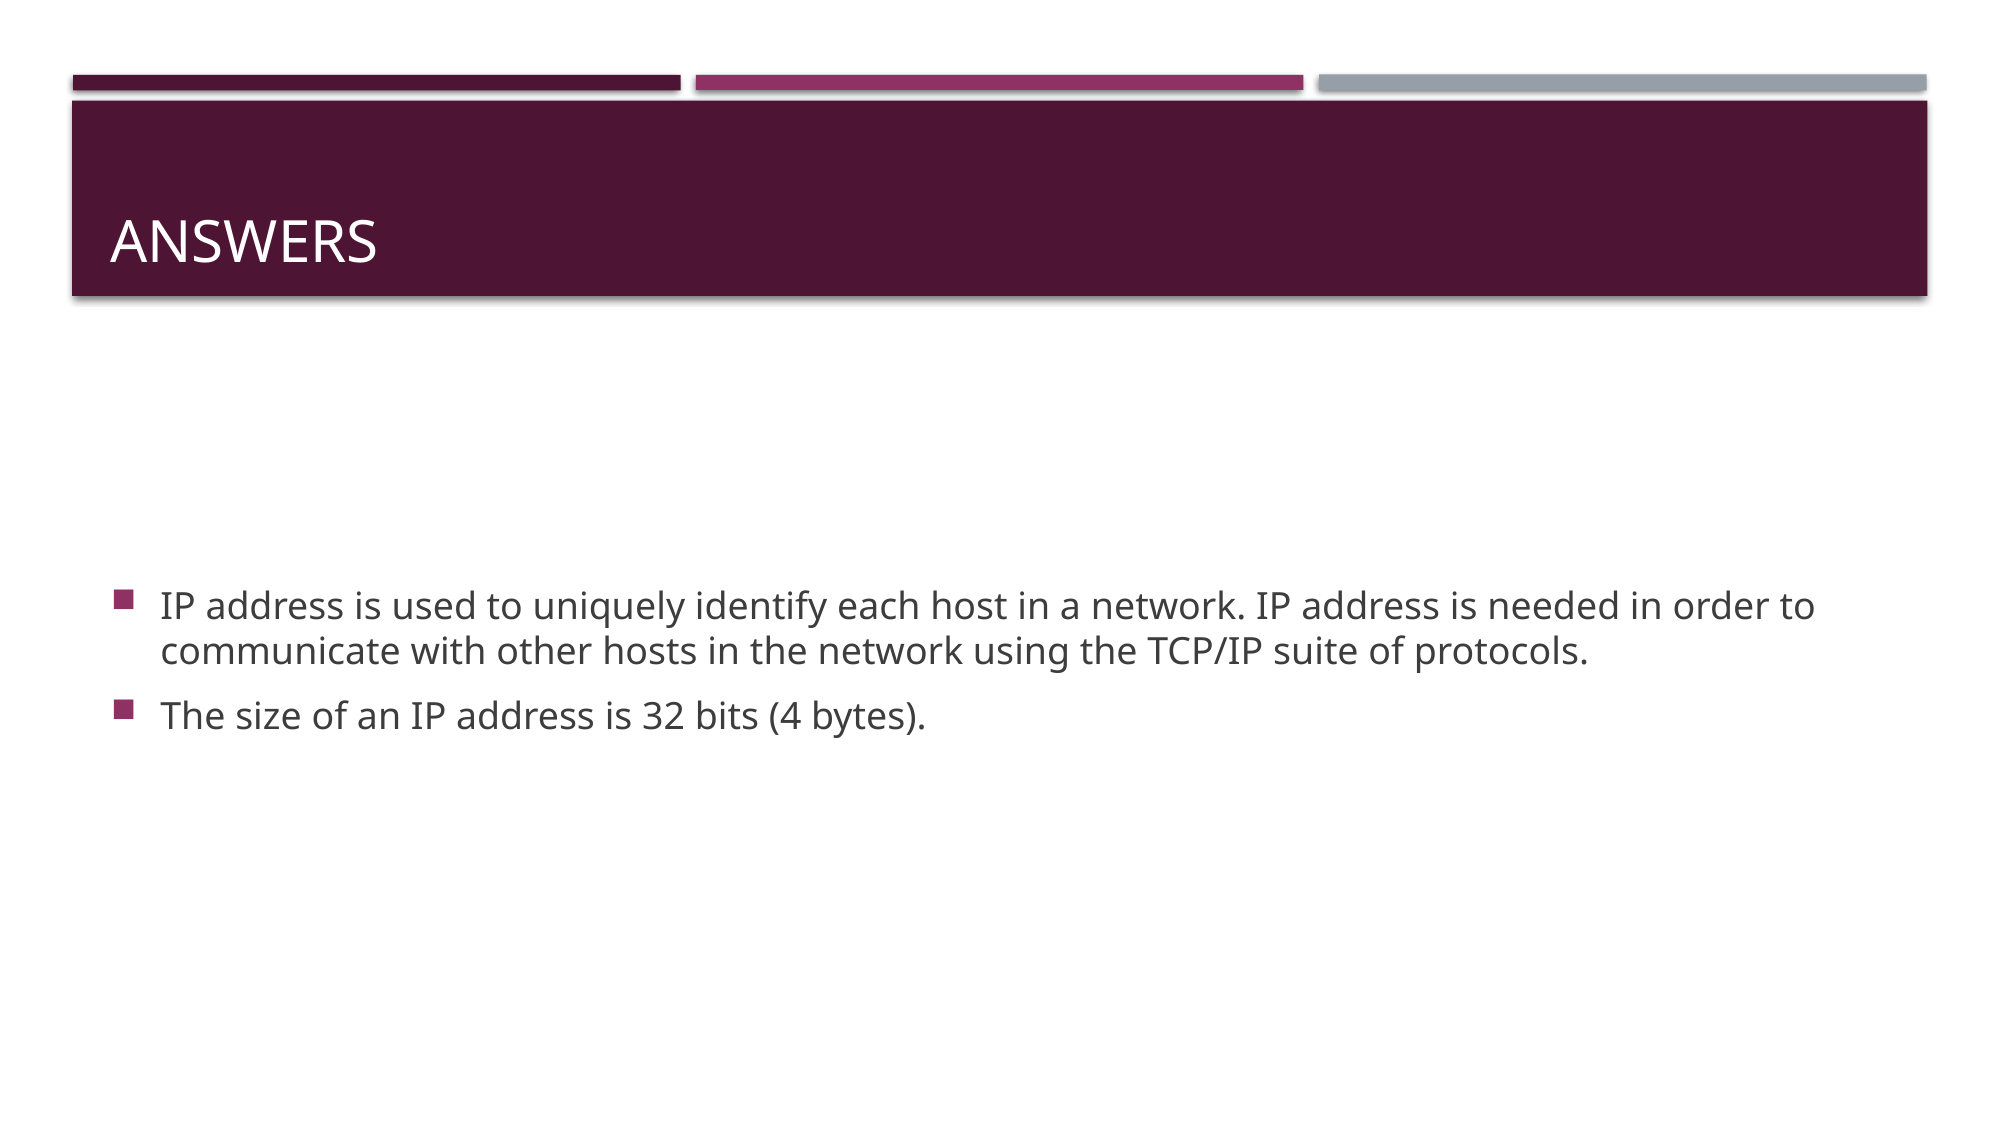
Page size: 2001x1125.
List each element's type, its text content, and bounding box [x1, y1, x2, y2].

list IP address is used to uniquely identify each host in a network. IP address is needed in order to communicate with other hosts in the network using the TCP/IP suite of protocols. The size of an IP address is 32 bits (4 bytes). [95, 357, 1905, 962]
title answers [95, 115, 1905, 282]
